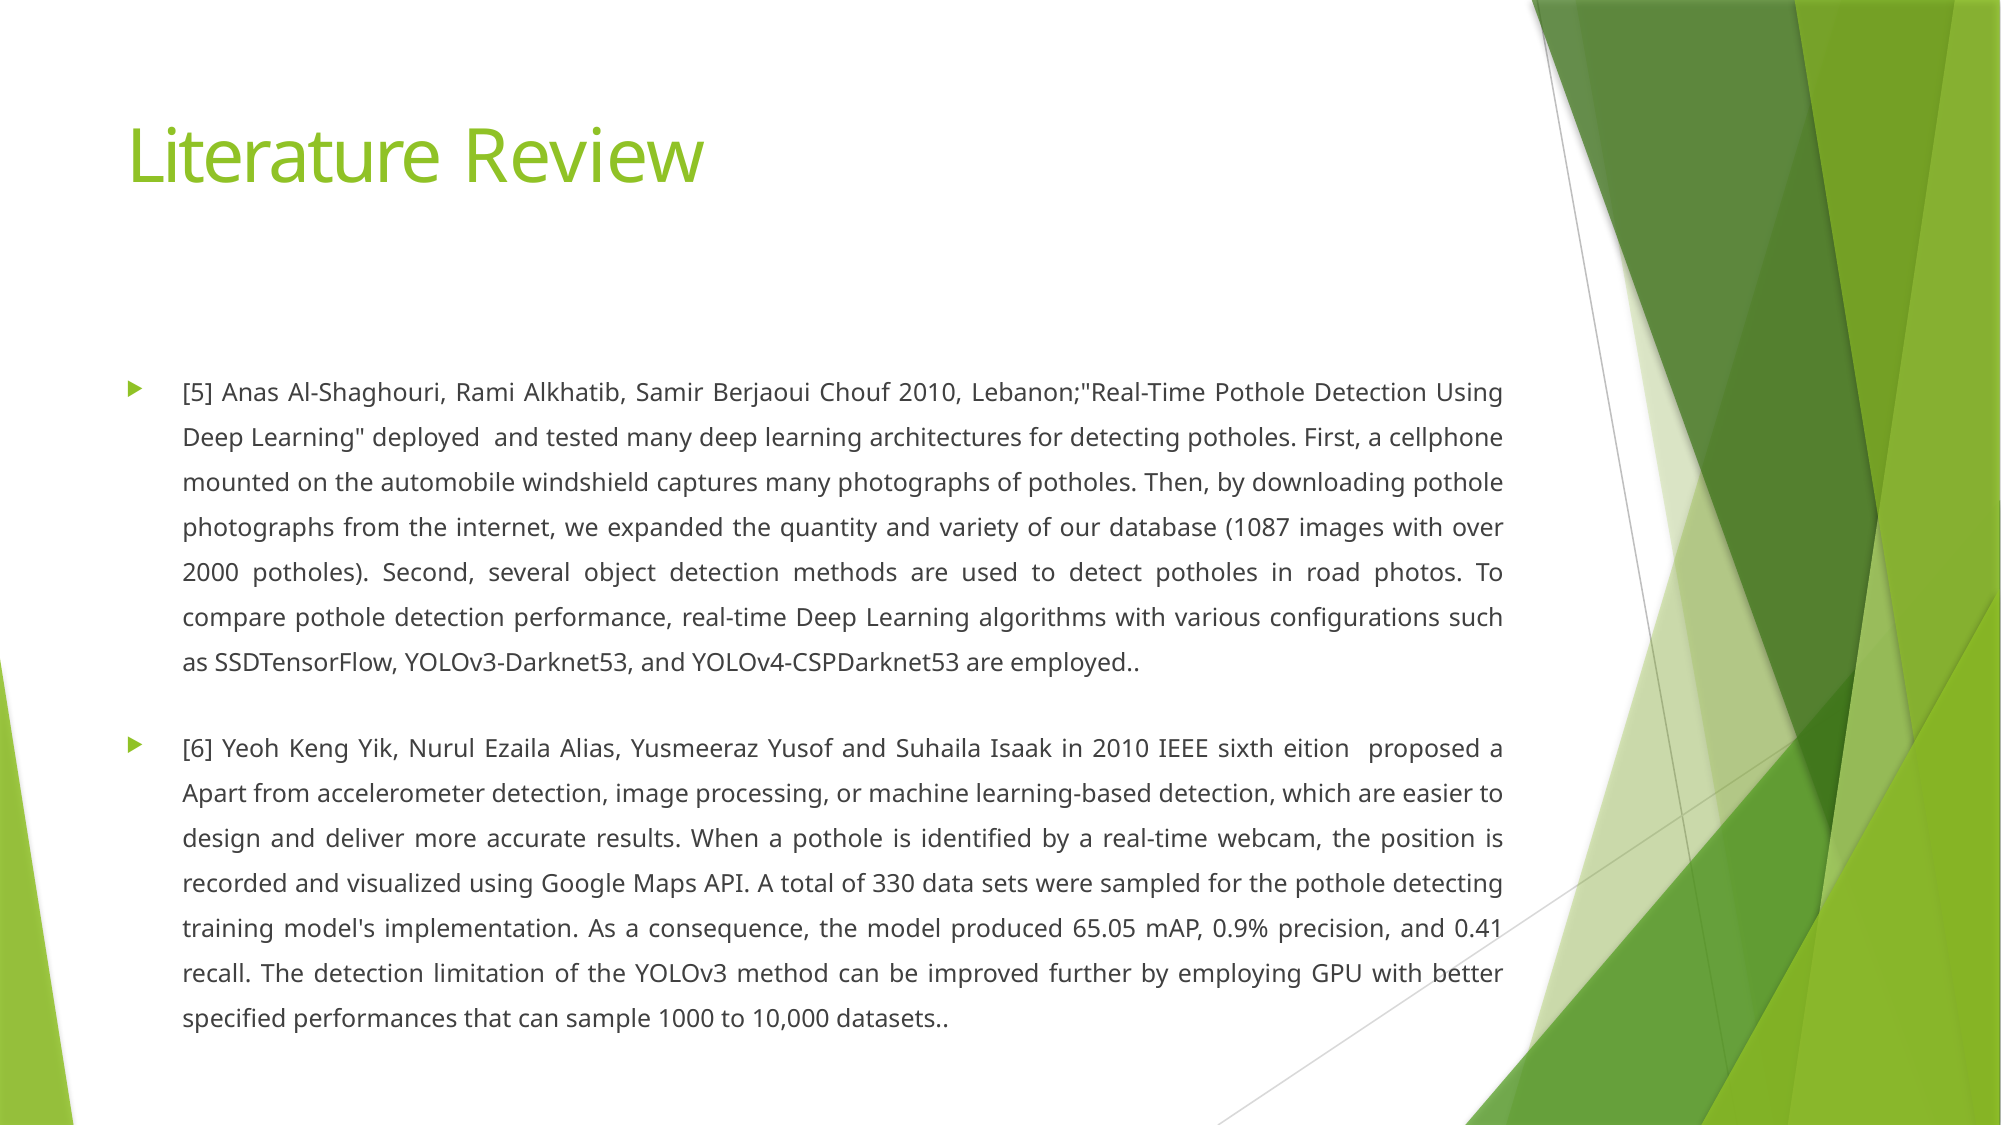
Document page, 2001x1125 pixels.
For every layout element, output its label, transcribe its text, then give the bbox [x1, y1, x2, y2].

title Literature Review [111, 99, 1522, 317]
list [5] Anas Al-Shaghouri, Rami Alkhatib, Samir Berjaoui Chouf 2010, Lebanon;"Real-Time Pothole Detection Using Deep Learning" deployed and tested many deep learning architectures for detecting potholes. First, a cellphone mounted on the automobile windshield captures many photographs of potholes. Then, by downloading pothole photographs from the internet, we expanded the quantity and variety of our database (1087 images with over 2000 potholes). Second, several object detection methods are used to detect potholes in road photos. To compare pothole detection performance, real-time Deep Learning algorithms with various configurations such as SSDTensorFlow, YOLOv3-Darknet53, and YOLOv4-CSPDarknet53 are employed.. [6] Yeoh Keng Yik, Nurul Ezaila Alias, Yusmeeraz Yusof and Suhaila Isaak in 2010 IEEE sixth eition proposed a Apart from accelerometer detection, image processing, or machine learning-based detection, which are easier to design and deliver more accurate results. When a pothole is identified by a real-time webcam, the position is recorded and visualized using Google Maps API. A total of 330 data sets were sampled for the pothole detecting training model's implementation. As a consequence, the model produced 65.05 mAP, 0.9% precision, and 0.41 recall. The detection limitation of the YOLOv3 method can be improved further by employing GPU with better specified performances that can sample 1000 to 10,000 datasets.. [111, 354, 1522, 1071]
